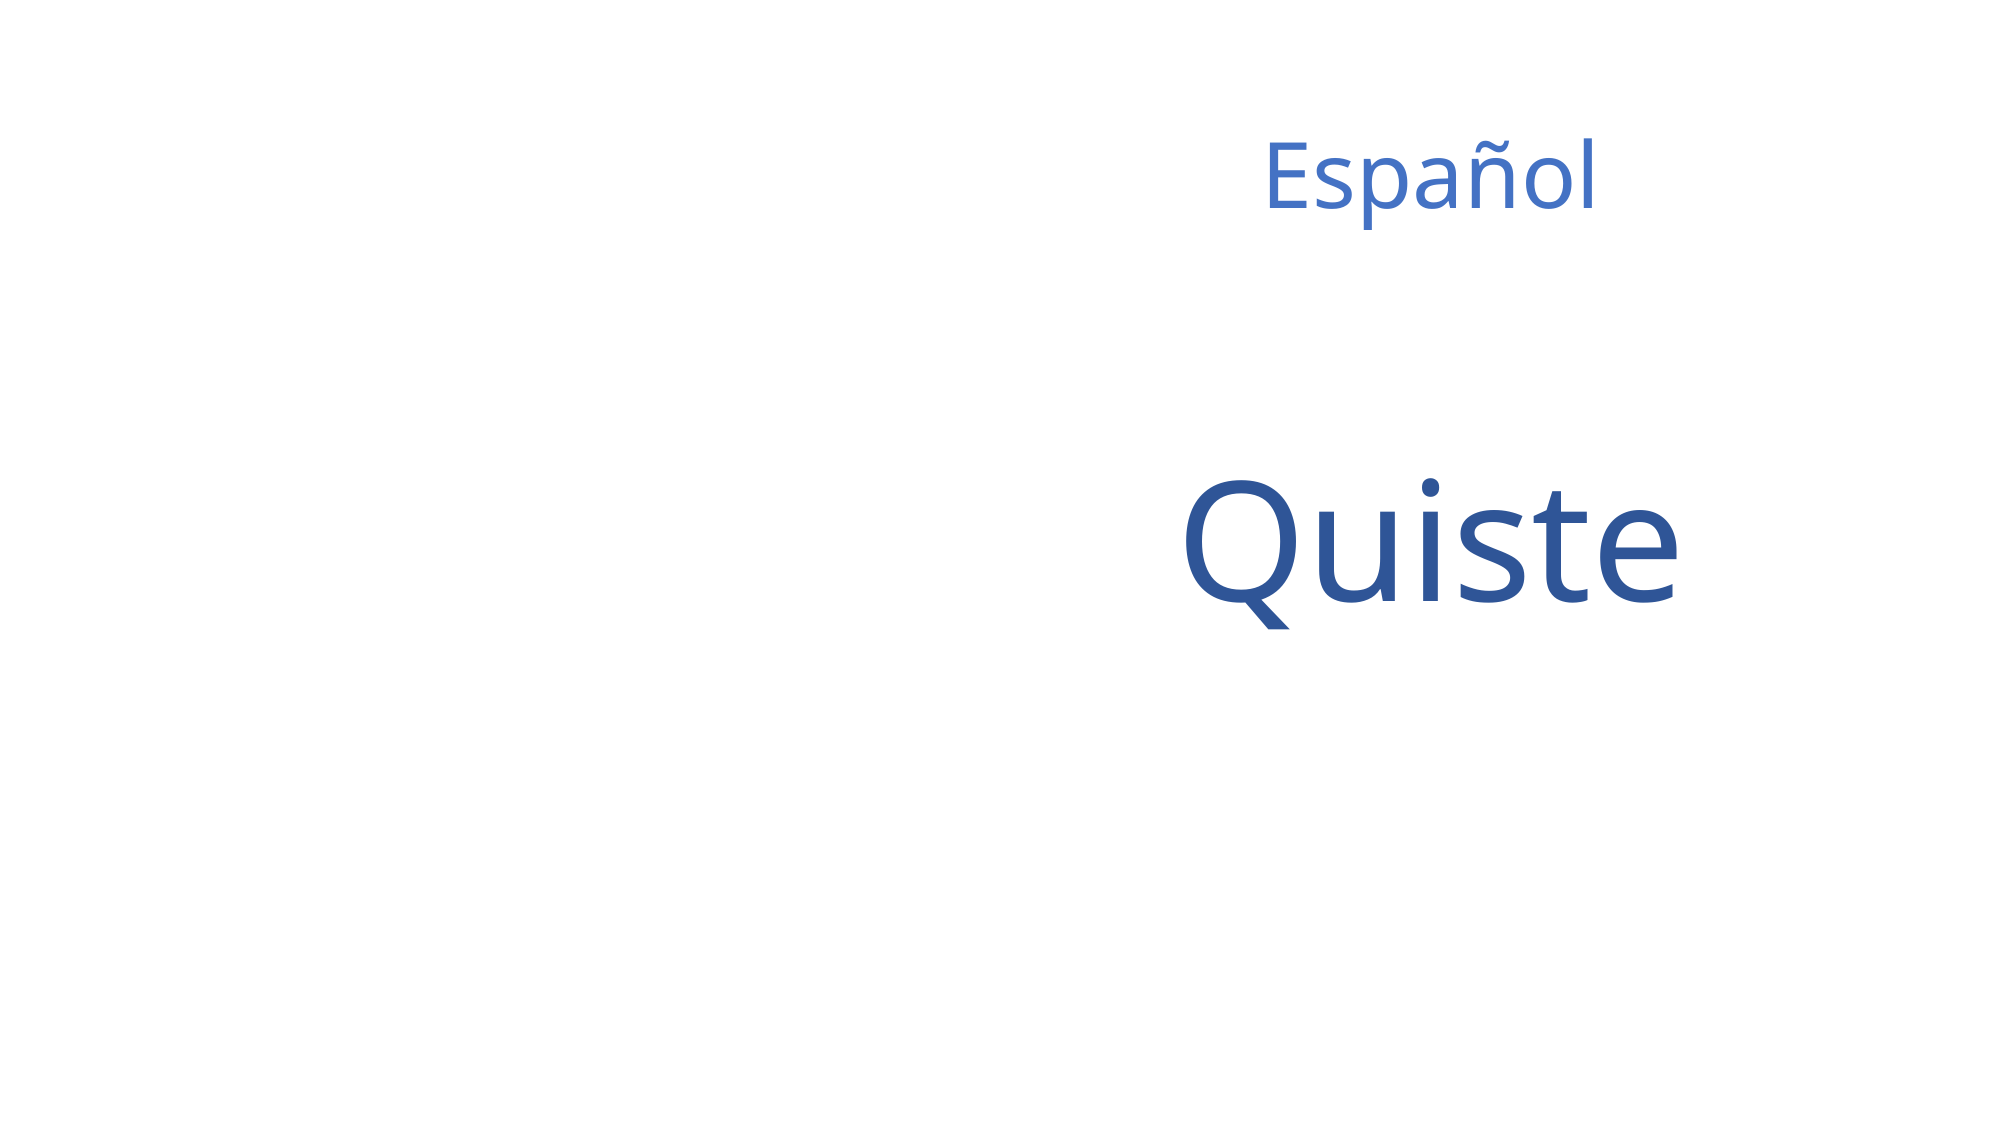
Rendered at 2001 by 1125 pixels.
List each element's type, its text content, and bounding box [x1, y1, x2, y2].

text_box Español [1196, 70, 1666, 288]
text_box Quiste [999, 449, 1863, 746]
